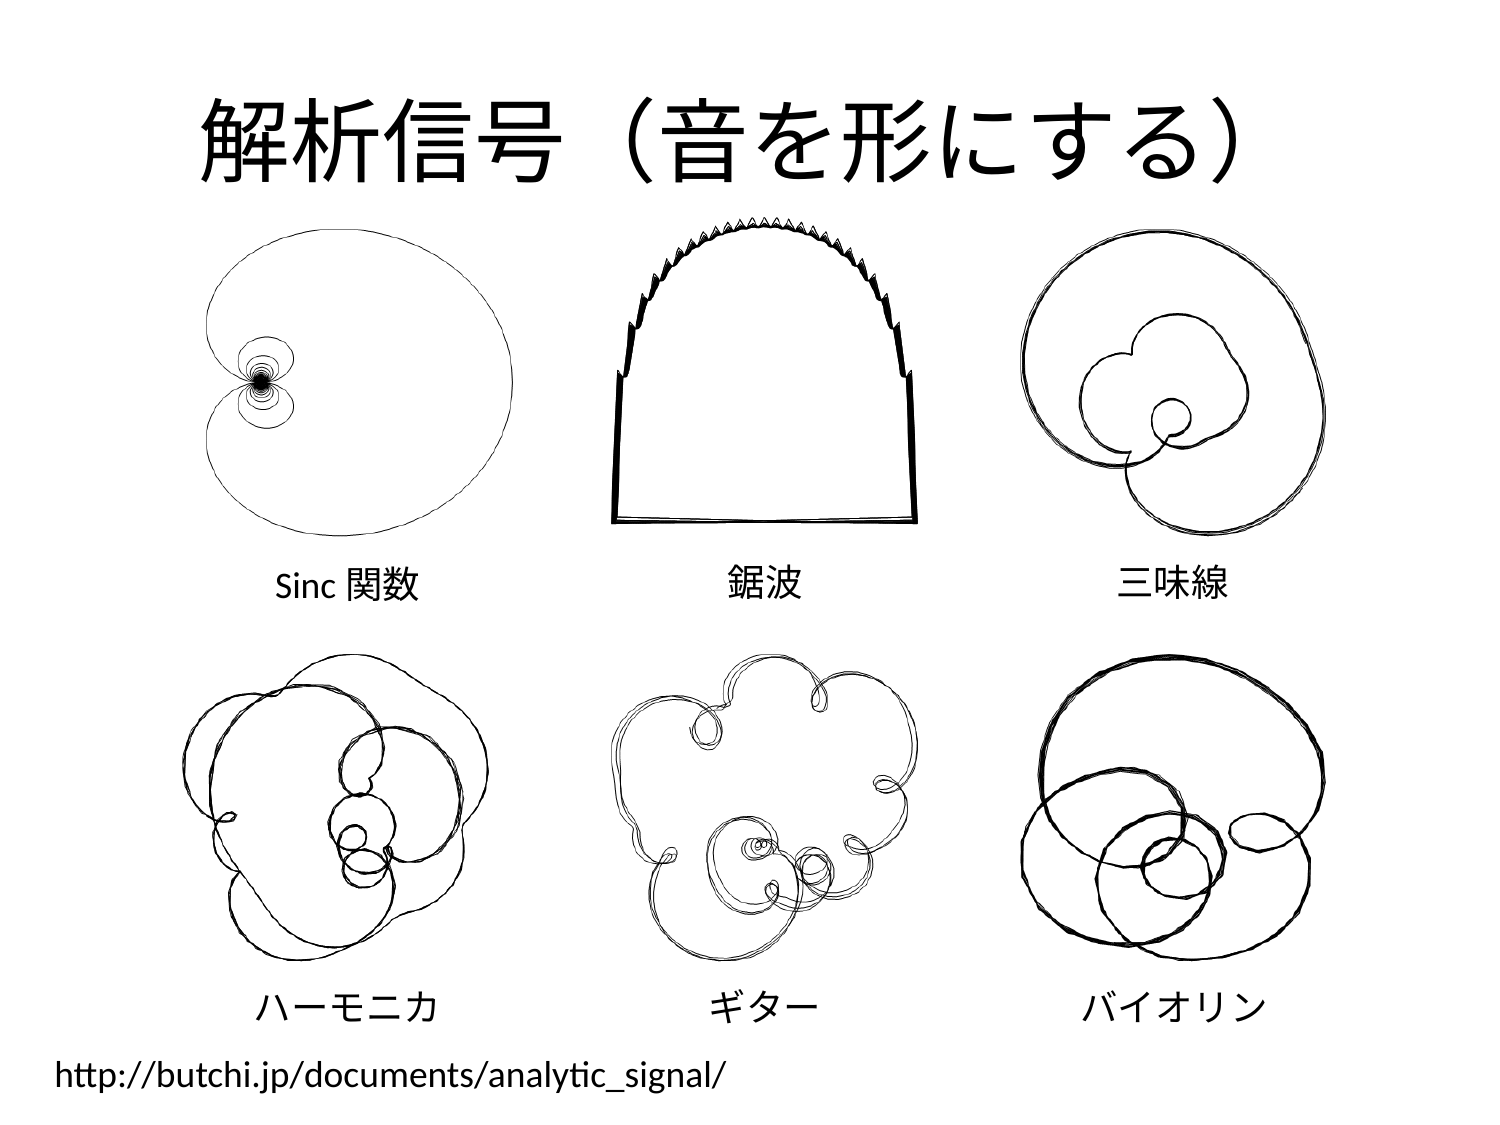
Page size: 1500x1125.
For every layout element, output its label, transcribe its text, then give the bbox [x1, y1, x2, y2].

text_box Sinc関数 [260, 553, 436, 614]
picture [603, 210, 924, 531]
text_box 三味線 [1101, 551, 1244, 611]
picture [175, 647, 495, 968]
text_box 鋸波 [712, 551, 818, 611]
title 解析信号（音を形にする） [75, 45, 1425, 233]
picture [603, 647, 924, 968]
text_box ギター [693, 976, 836, 1037]
picture [199, 222, 519, 543]
text_box ハーモニカ [239, 976, 457, 1037]
picture [1012, 222, 1333, 543]
text_box バイオリン [1065, 976, 1283, 1037]
text_box http://butchi.jp/documents/analytic_signal/ [39, 1042, 743, 1103]
picture [1012, 647, 1333, 968]
